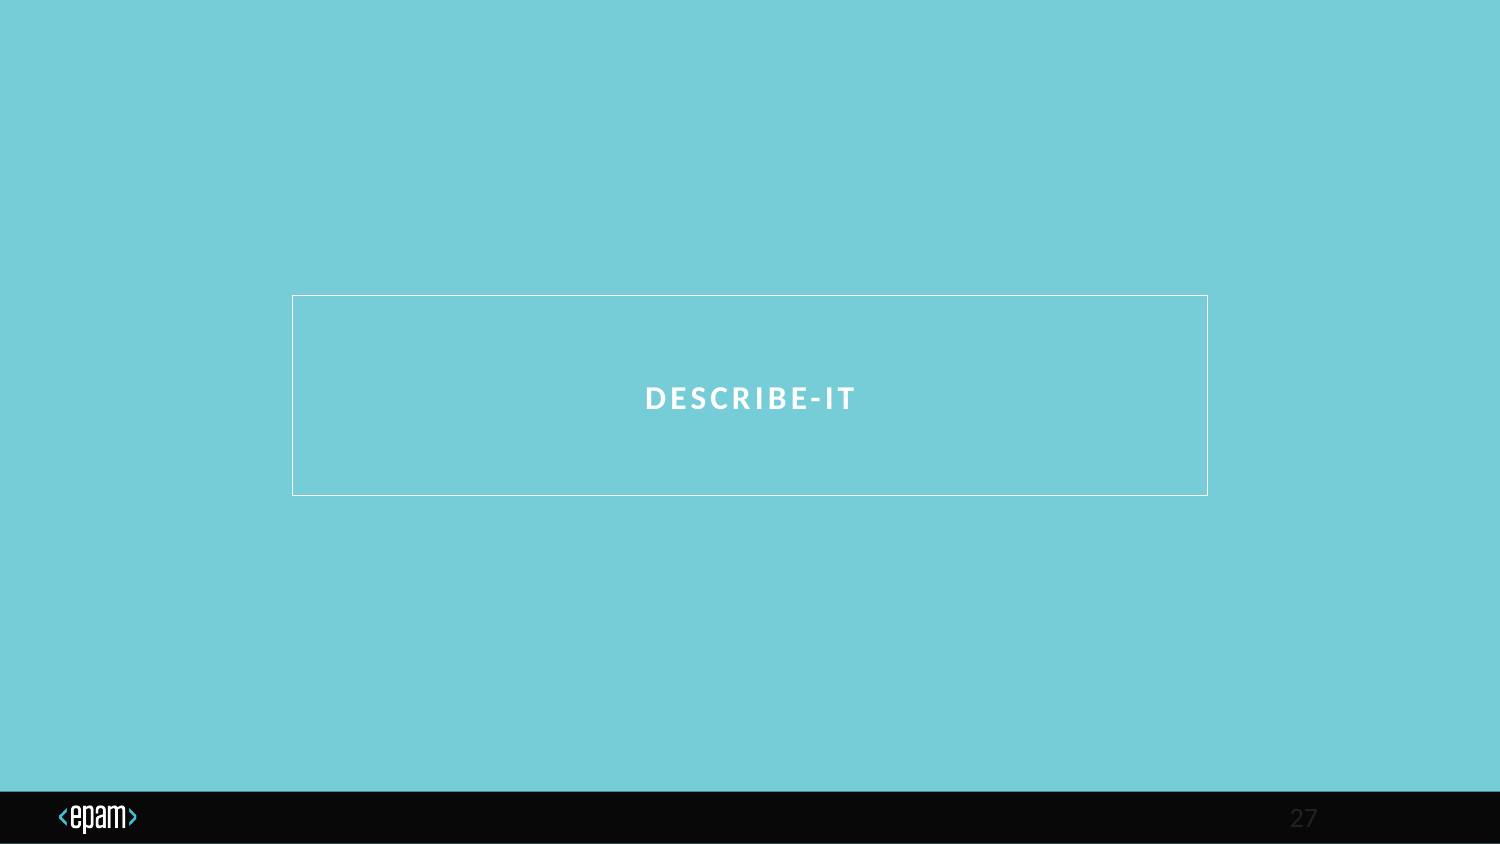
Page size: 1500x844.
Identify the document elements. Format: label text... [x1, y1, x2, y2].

title Describe-it [292, 295, 1208, 496]
slide_number 27 [1274, 791, 1500, 844]
